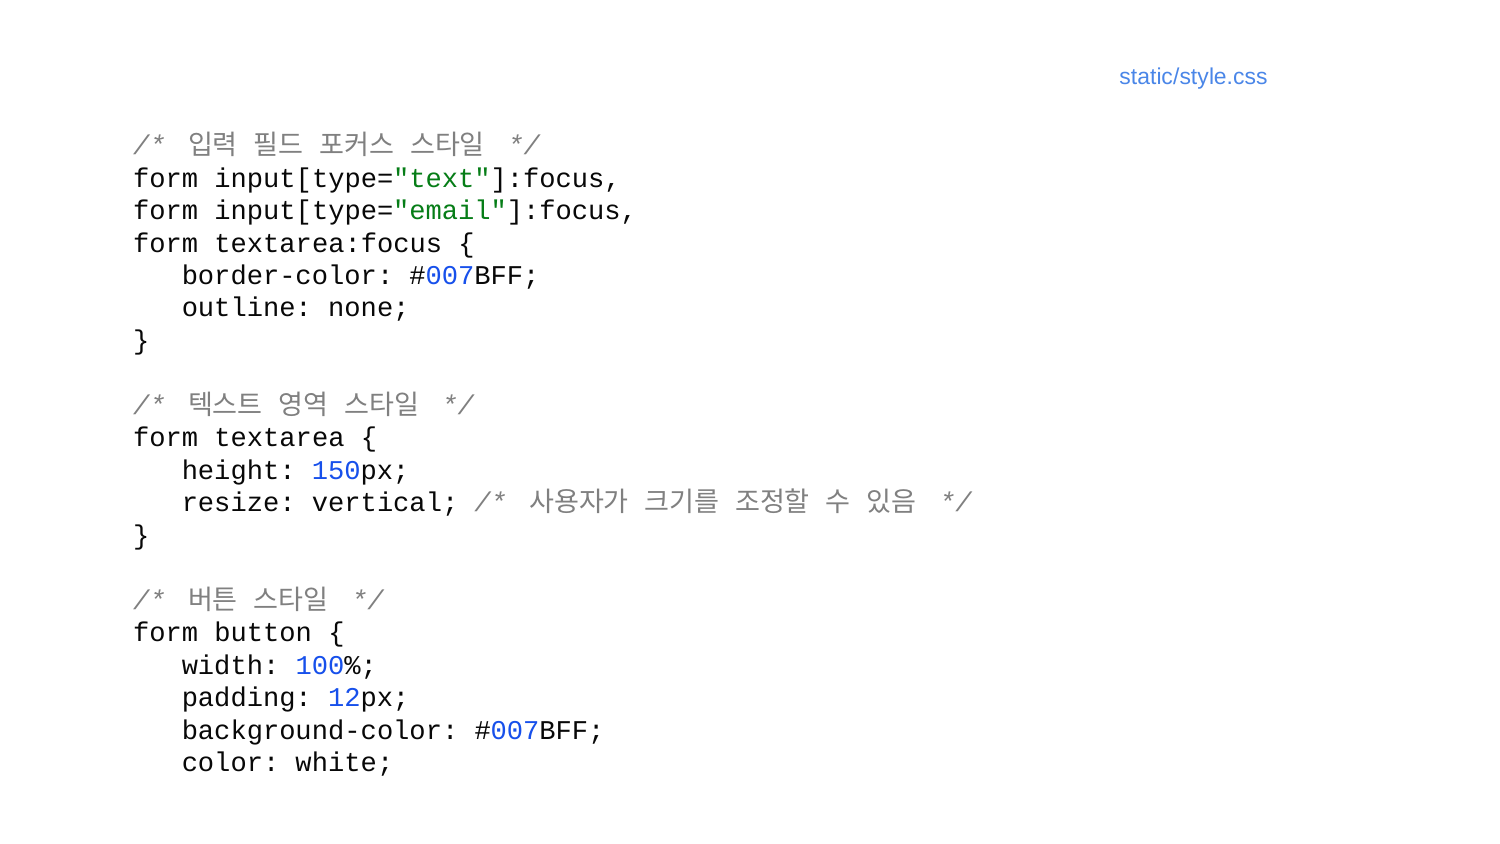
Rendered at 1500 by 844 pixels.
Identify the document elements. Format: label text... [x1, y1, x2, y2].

text_box /* 입력 필드 포커스 스타일 */ form input[type="text"]:focus, form input[type="email"]:focus, form textarea:focus { border-color: #007BFF; outline: none; } /* 텍스트 영역 스타일 */ form textarea { height: 150px; resize: vertical; /* 사용자가 크기를 조정할 수 있음 */ } /* 버튼 스타일 */ form button { width: 100%; padding: 12px; background-color: #007BFF; color: white; [118, 112, 1418, 792]
text_box static/style.css [930, 47, 1457, 108]
